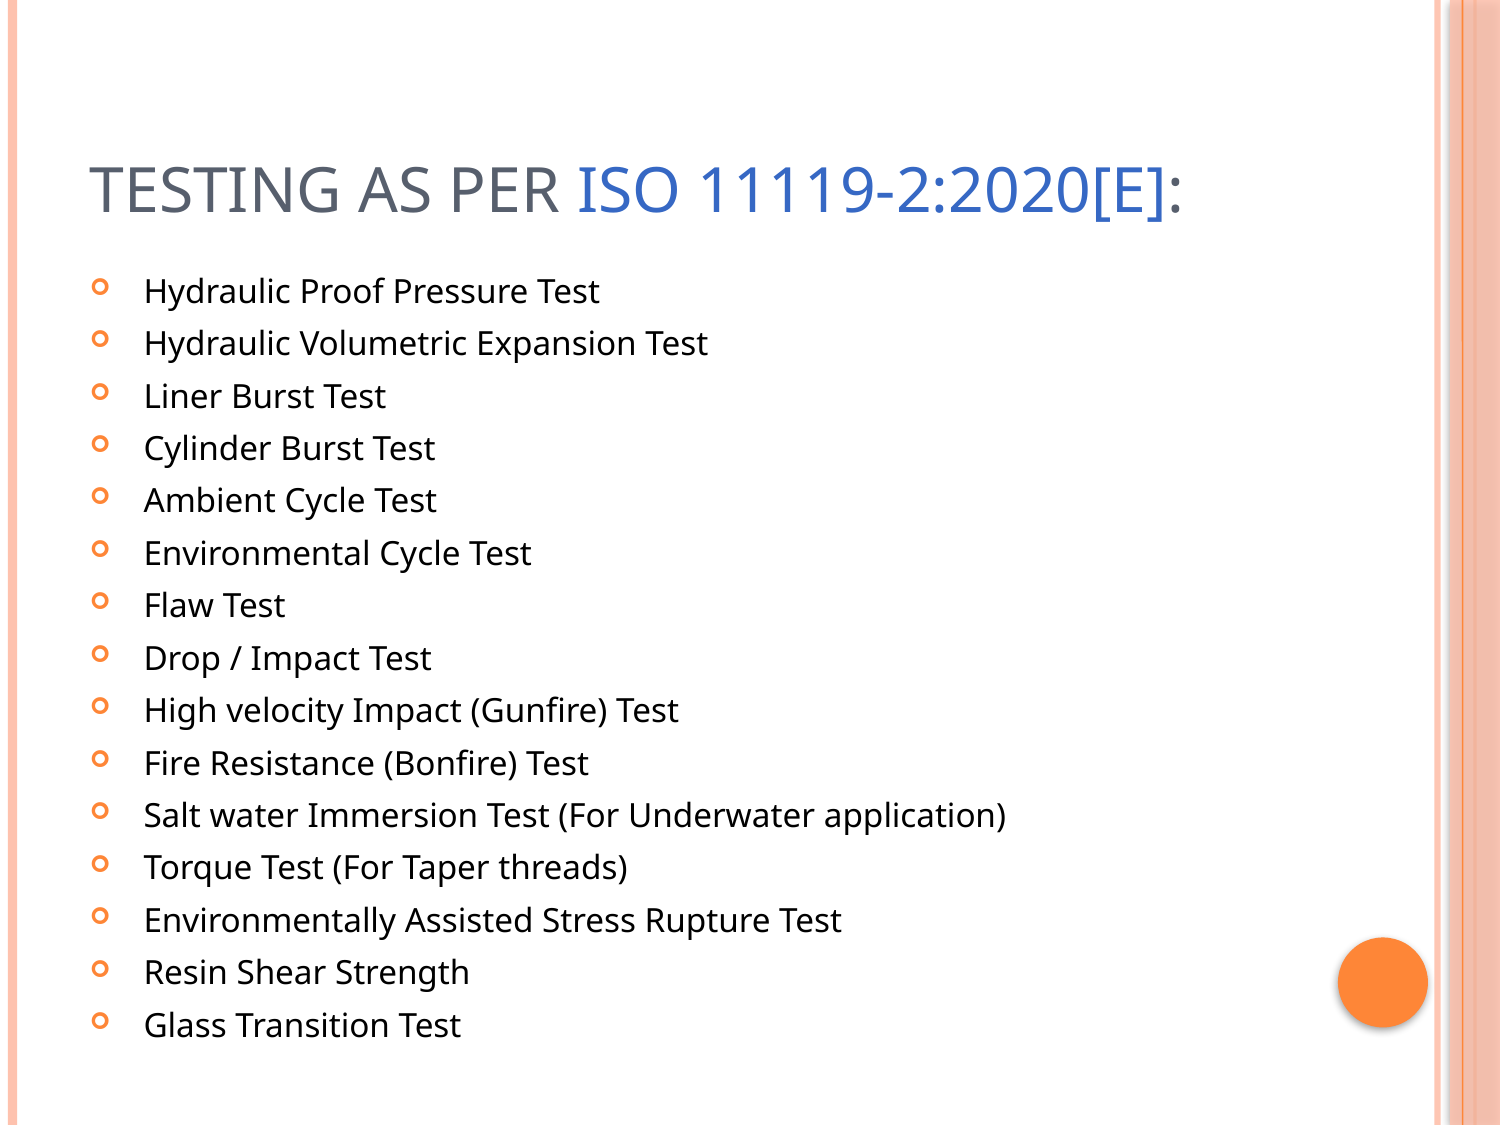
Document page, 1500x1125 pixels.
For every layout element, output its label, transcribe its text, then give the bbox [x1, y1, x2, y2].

title TESTING AS PER ISO 11119-2:2020[E]: [75, 45, 1300, 233]
list Hydraulic Proof Pressure Test Hydraulic Volumetric Expansion Test Liner Burst Test Cylinder Burst Test Ambient Cycle Test Environmental Cycle Test Flaw Test Drop / Impact Test High velocity Impact (Gunfire) Test Fire Resistance (Bonfire) Test Salt water Immersion Test (For Underwater application) Torque Test (For Taper threads) Environmentally Assisted Stress Rupture Test Resin Shear Strength Glass Transition Test [75, 262, 1300, 1062]
